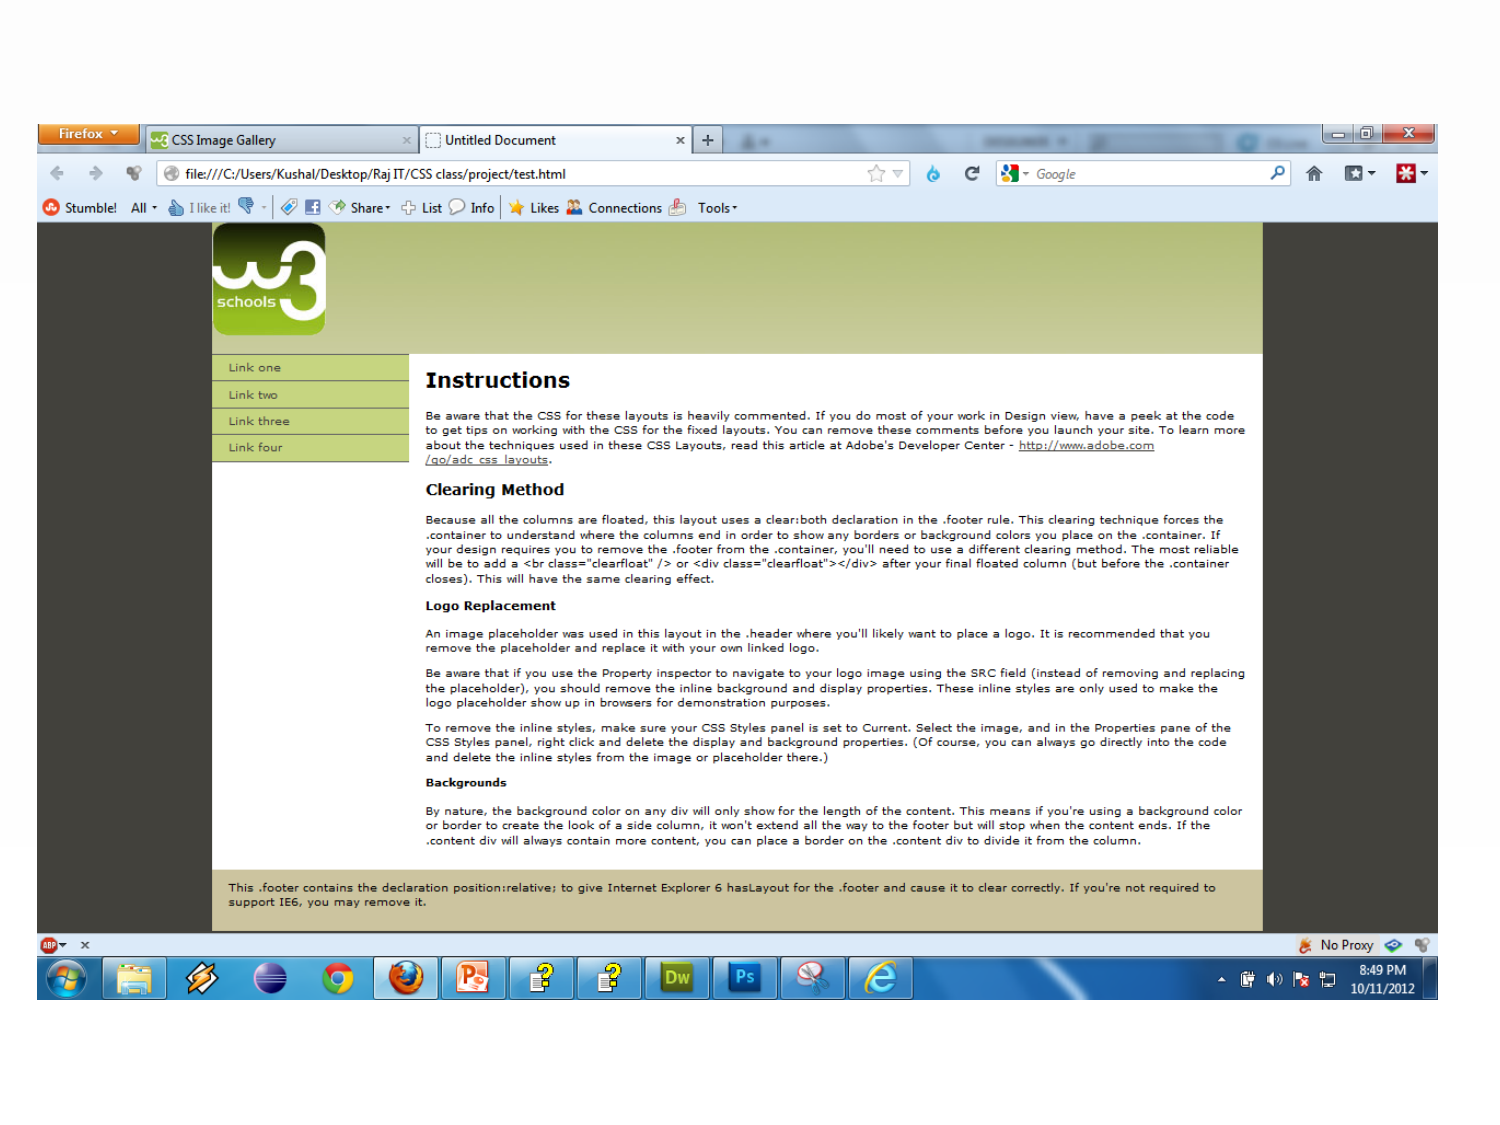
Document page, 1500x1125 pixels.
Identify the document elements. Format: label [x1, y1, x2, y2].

picture [37, 124, 1438, 1001]
